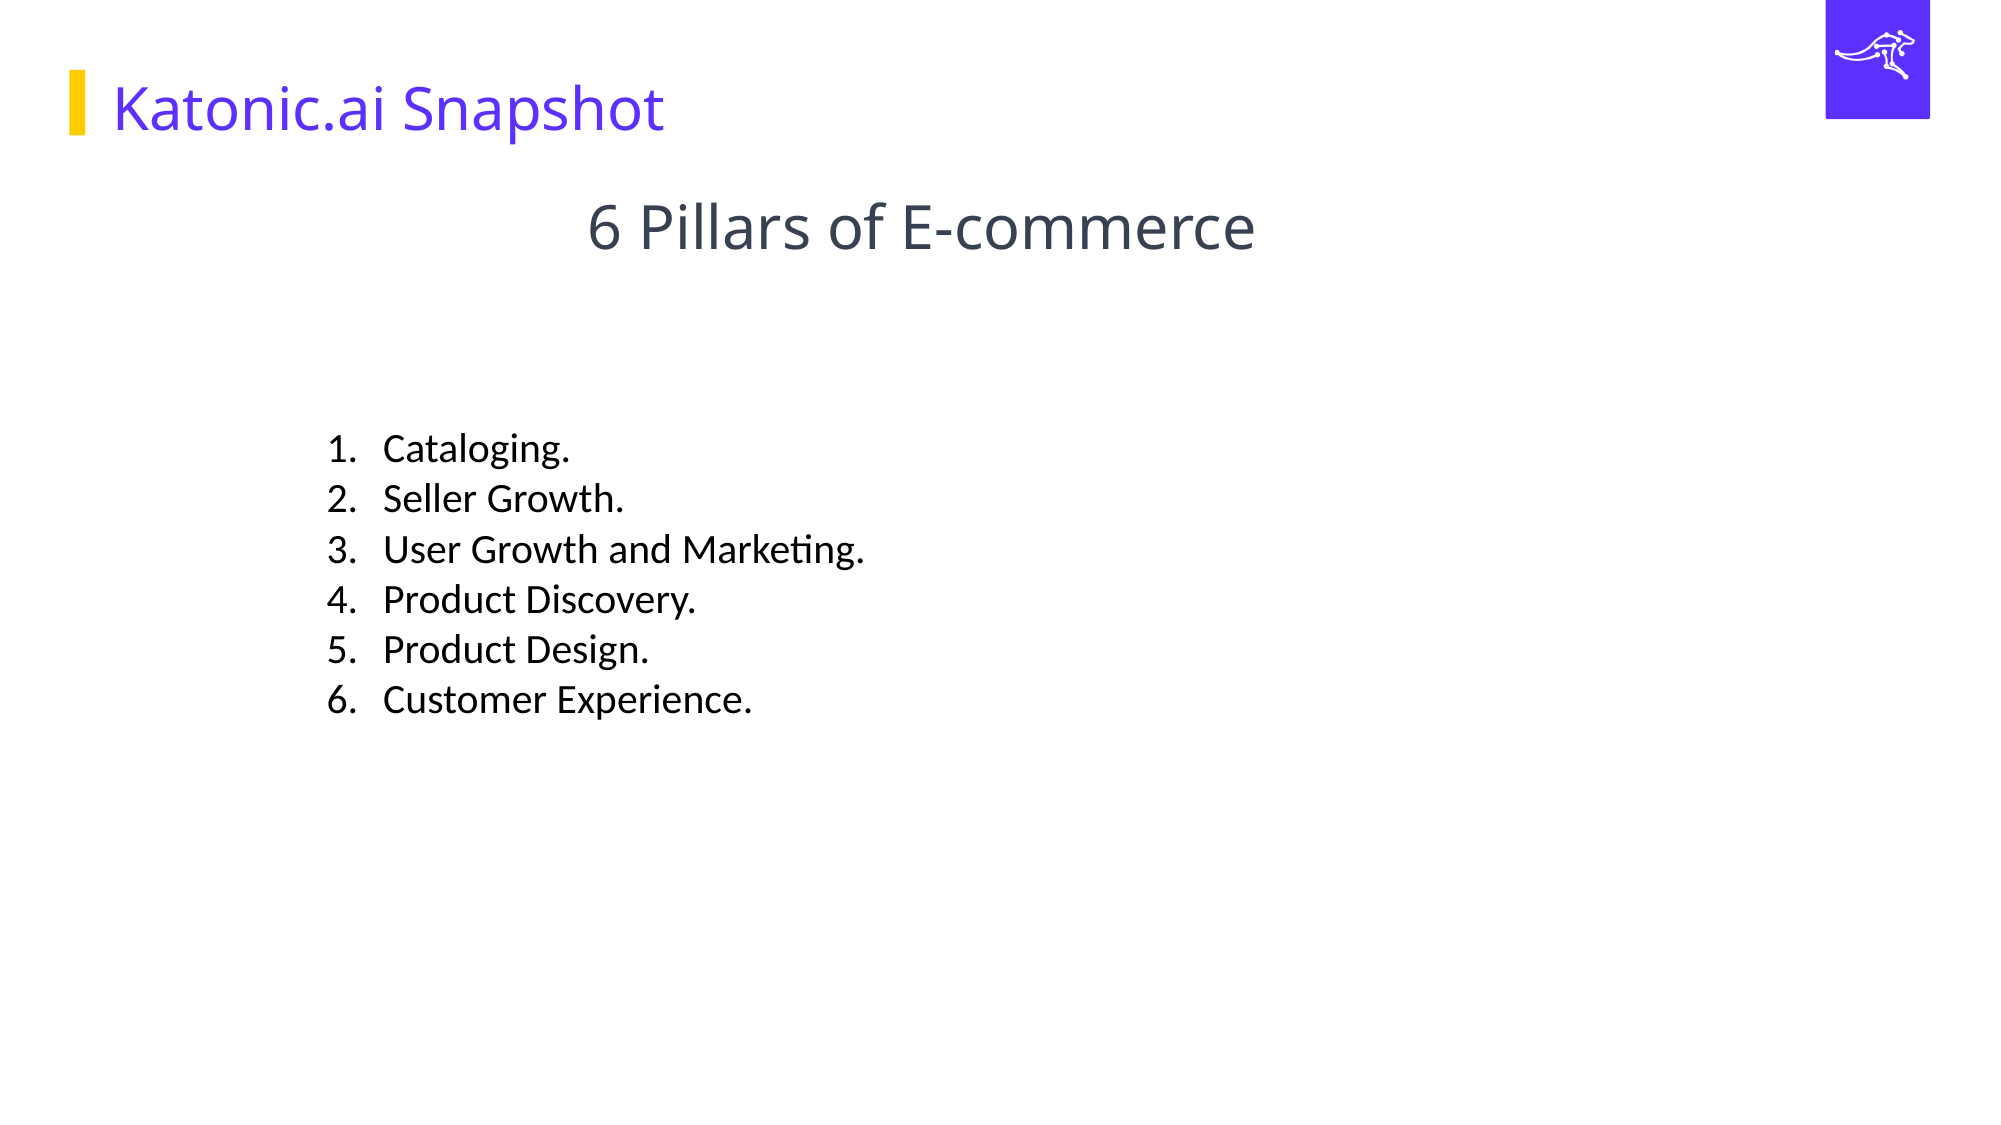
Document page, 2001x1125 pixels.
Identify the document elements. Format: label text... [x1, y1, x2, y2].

title 6 Pillars of E-commerce [130, 162, 1715, 288]
text_box Cataloging. Seller Growth. User Growth and Marketing. Product Discovery. Product Design. Customer Experience. [311, 413, 1715, 729]
text_box Katonic.ai Snapshot [112, 65, 718, 143]
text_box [1825, 0, 1931, 120]
